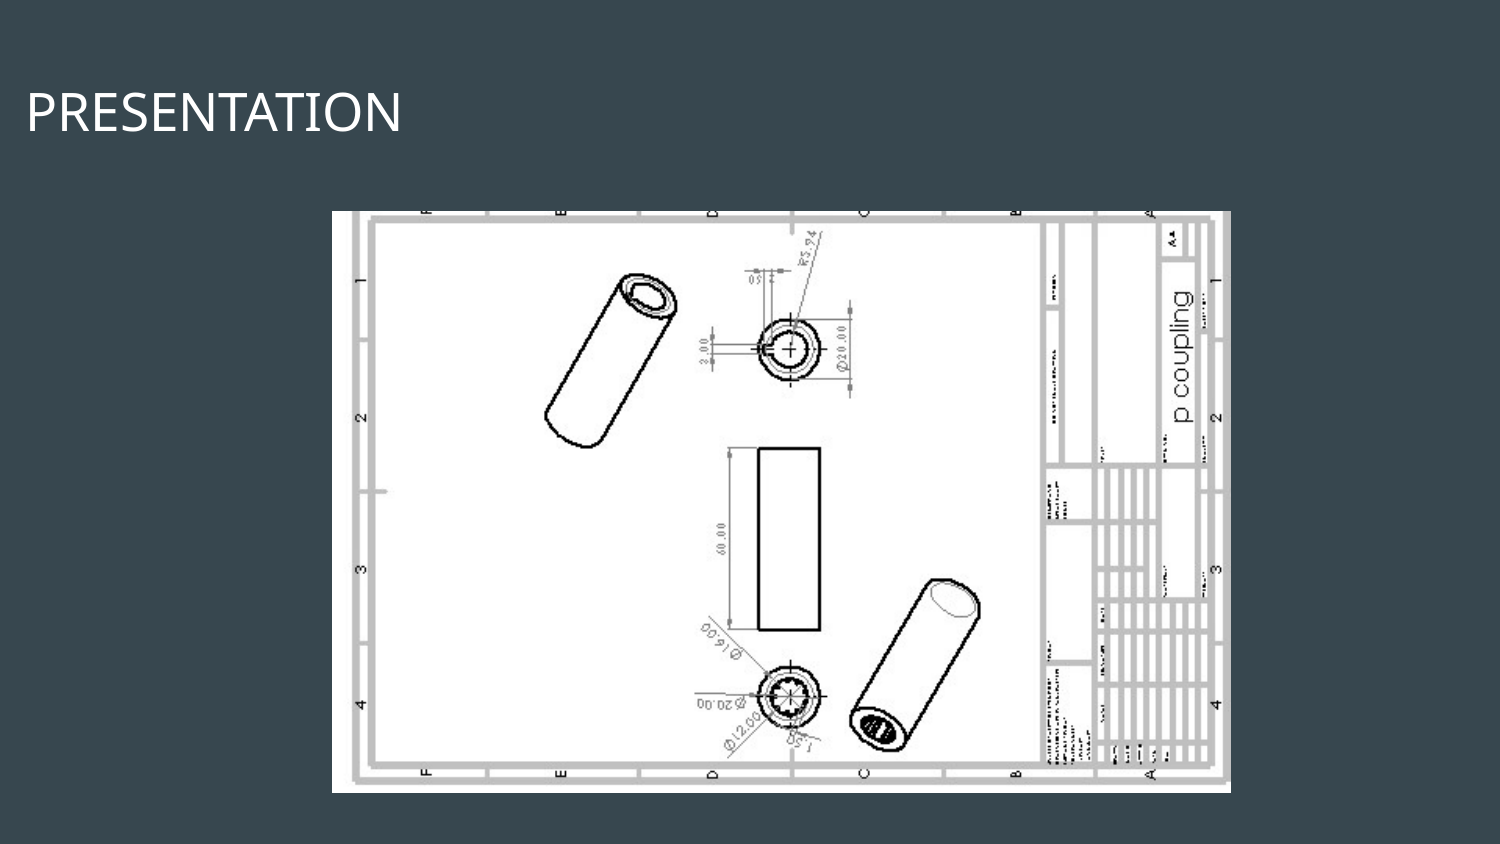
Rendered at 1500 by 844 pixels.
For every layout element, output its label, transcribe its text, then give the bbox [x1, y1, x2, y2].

picture [332, 211, 1231, 794]
title PRESENTATION [10, 62, 1409, 157]
